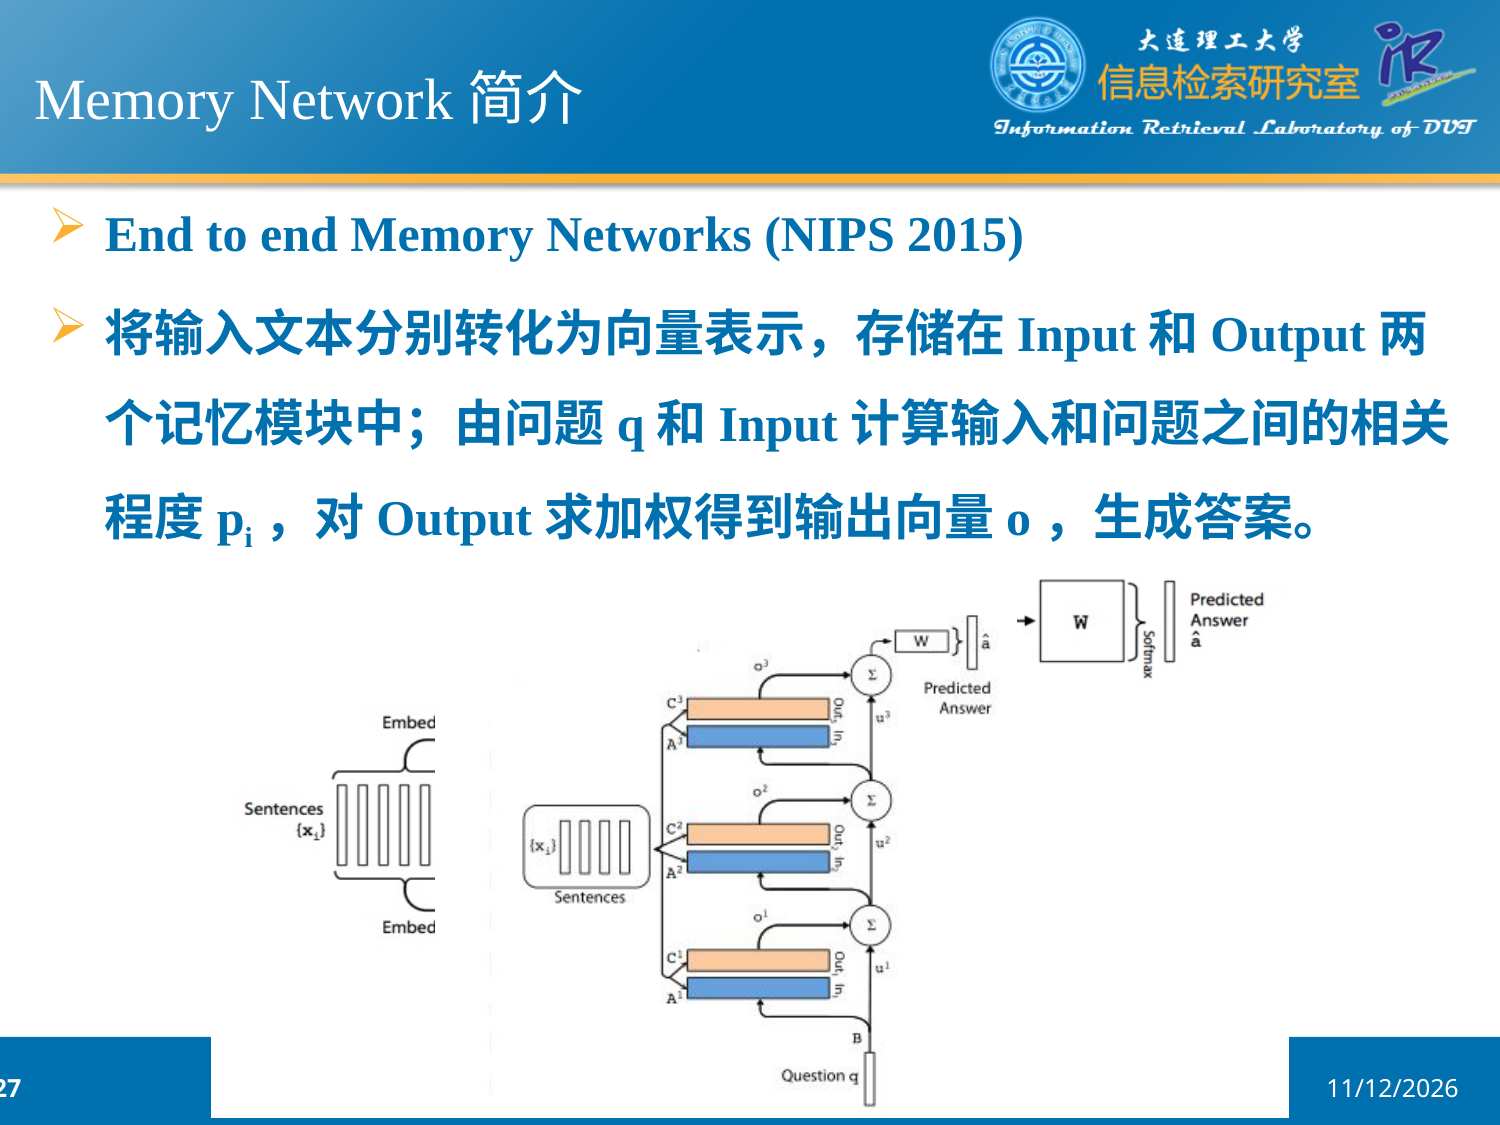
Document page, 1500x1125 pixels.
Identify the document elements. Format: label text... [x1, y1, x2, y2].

picture [0, 0, 1500, 1125]
text_box Memory Network简介 [19, 53, 1031, 139]
text_box End to end Memory Networks (NIPS 2015) 将输入文本分别转化为向量表示，存储在Input和Output两个记忆模块中；由问题q和Input计算输入和问题之间的相关程度pi，对Output求加权得到输出向量o，生成答案。 [33, 164, 1472, 661]
